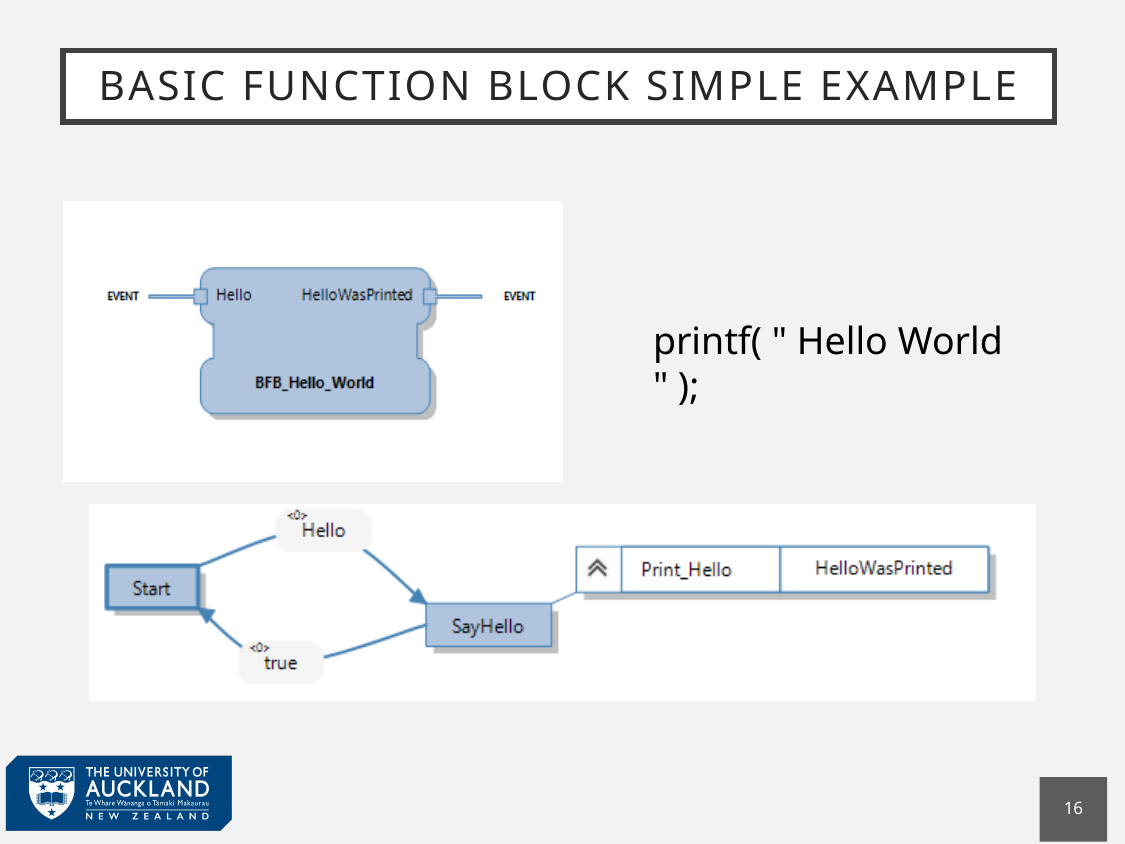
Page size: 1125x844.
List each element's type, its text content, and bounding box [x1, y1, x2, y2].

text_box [62, 201, 1062, 701]
title Basic Function BLOCK SIMPLE Example [60, 48, 1057, 125]
slide_number 16 [1039, 777, 1108, 842]
picture [0, 751, 236, 836]
